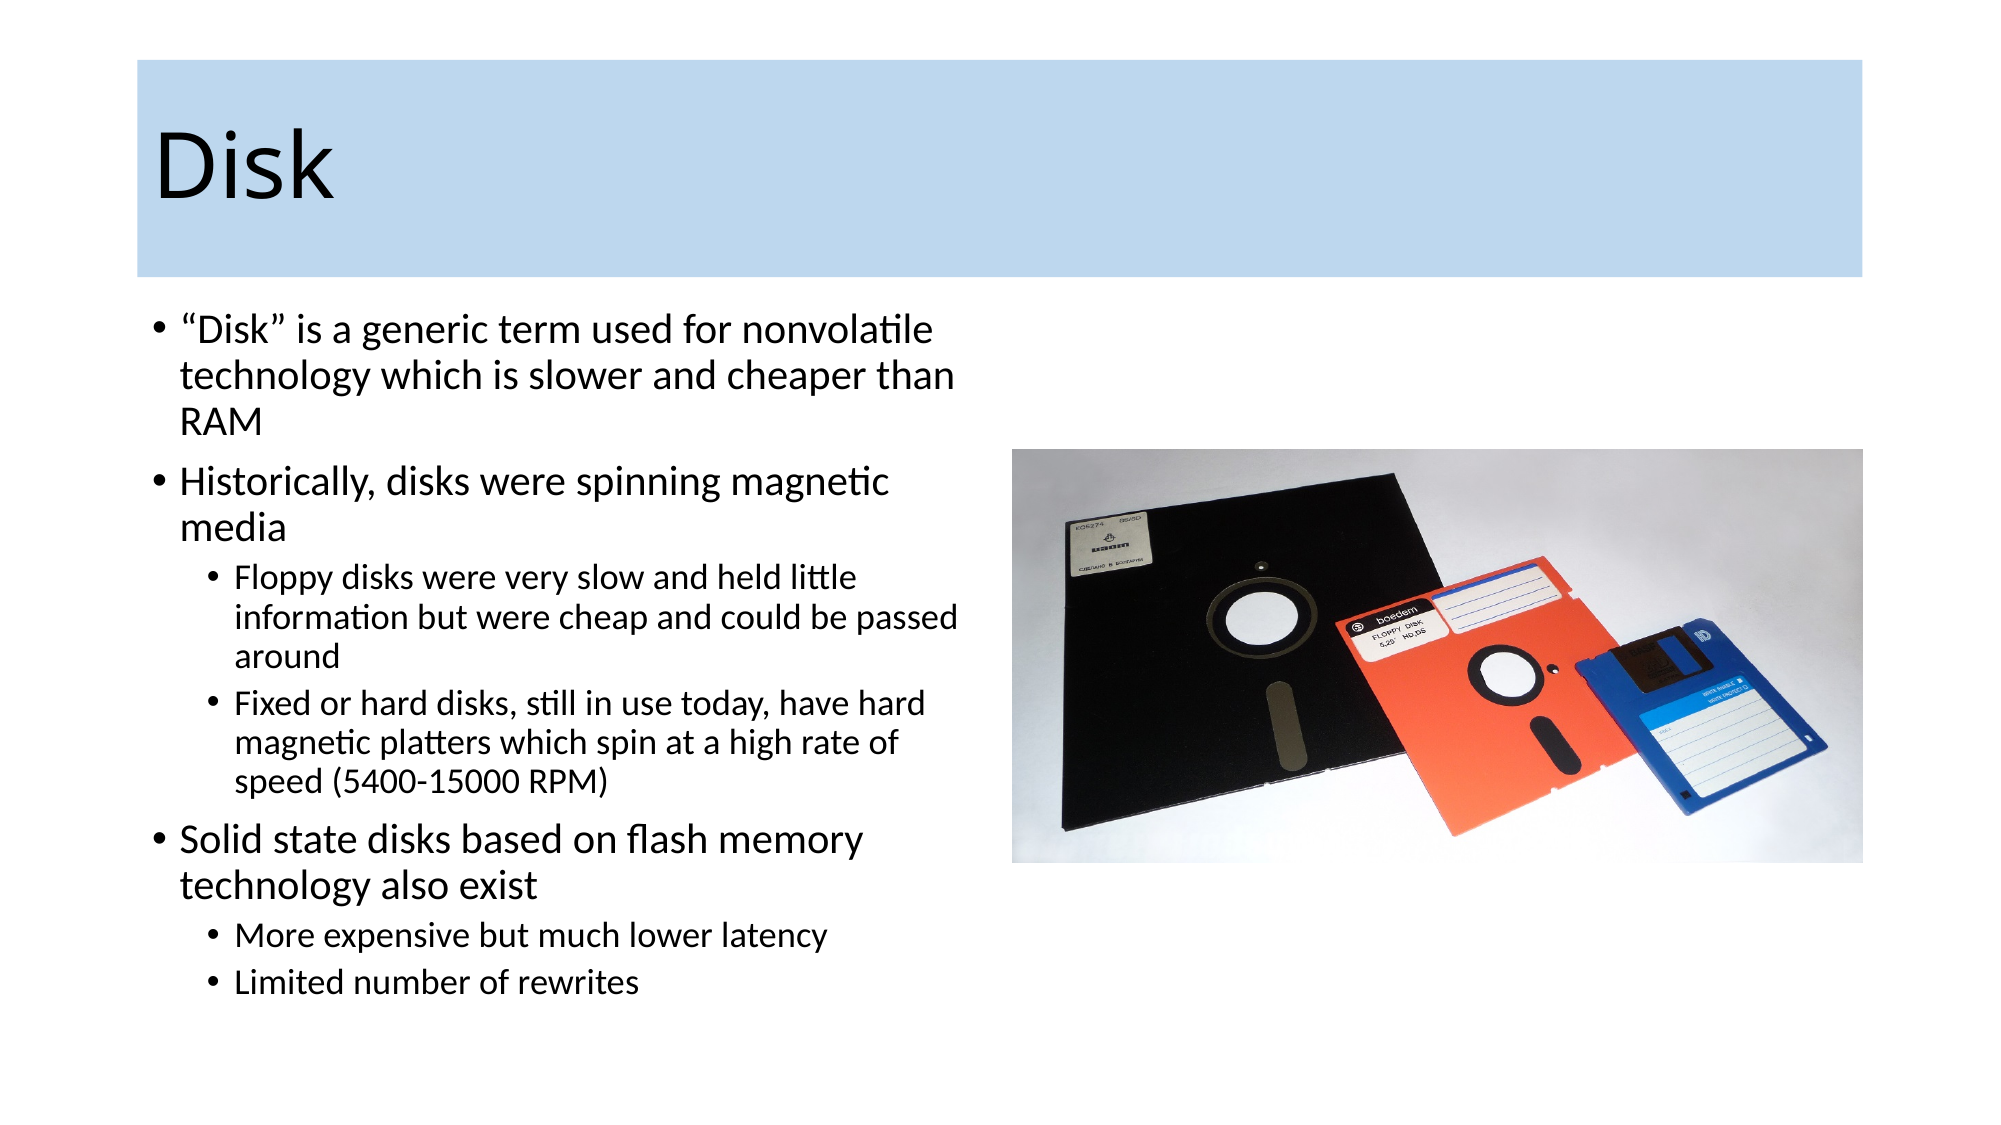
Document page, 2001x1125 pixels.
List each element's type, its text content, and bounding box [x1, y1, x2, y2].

text_box “Disk” is a generic term used for nonvolatile technology which is slower and cheaper than RAM Historically, disks were spinning magnetic media Floppy disks were very slow and held little information but were cheap and could be passed around Fixed or hard disks, still in use today, have hard magnetic platters which spin at a high rate of speed (5400-15000 RPM) Solid state disks based on flash memory technology also exist More expensive but much lower latency Limited number of rewrites [137, 299, 988, 1014]
text_box Disk [137, 59, 1863, 278]
picture [1012, 449, 1863, 863]
